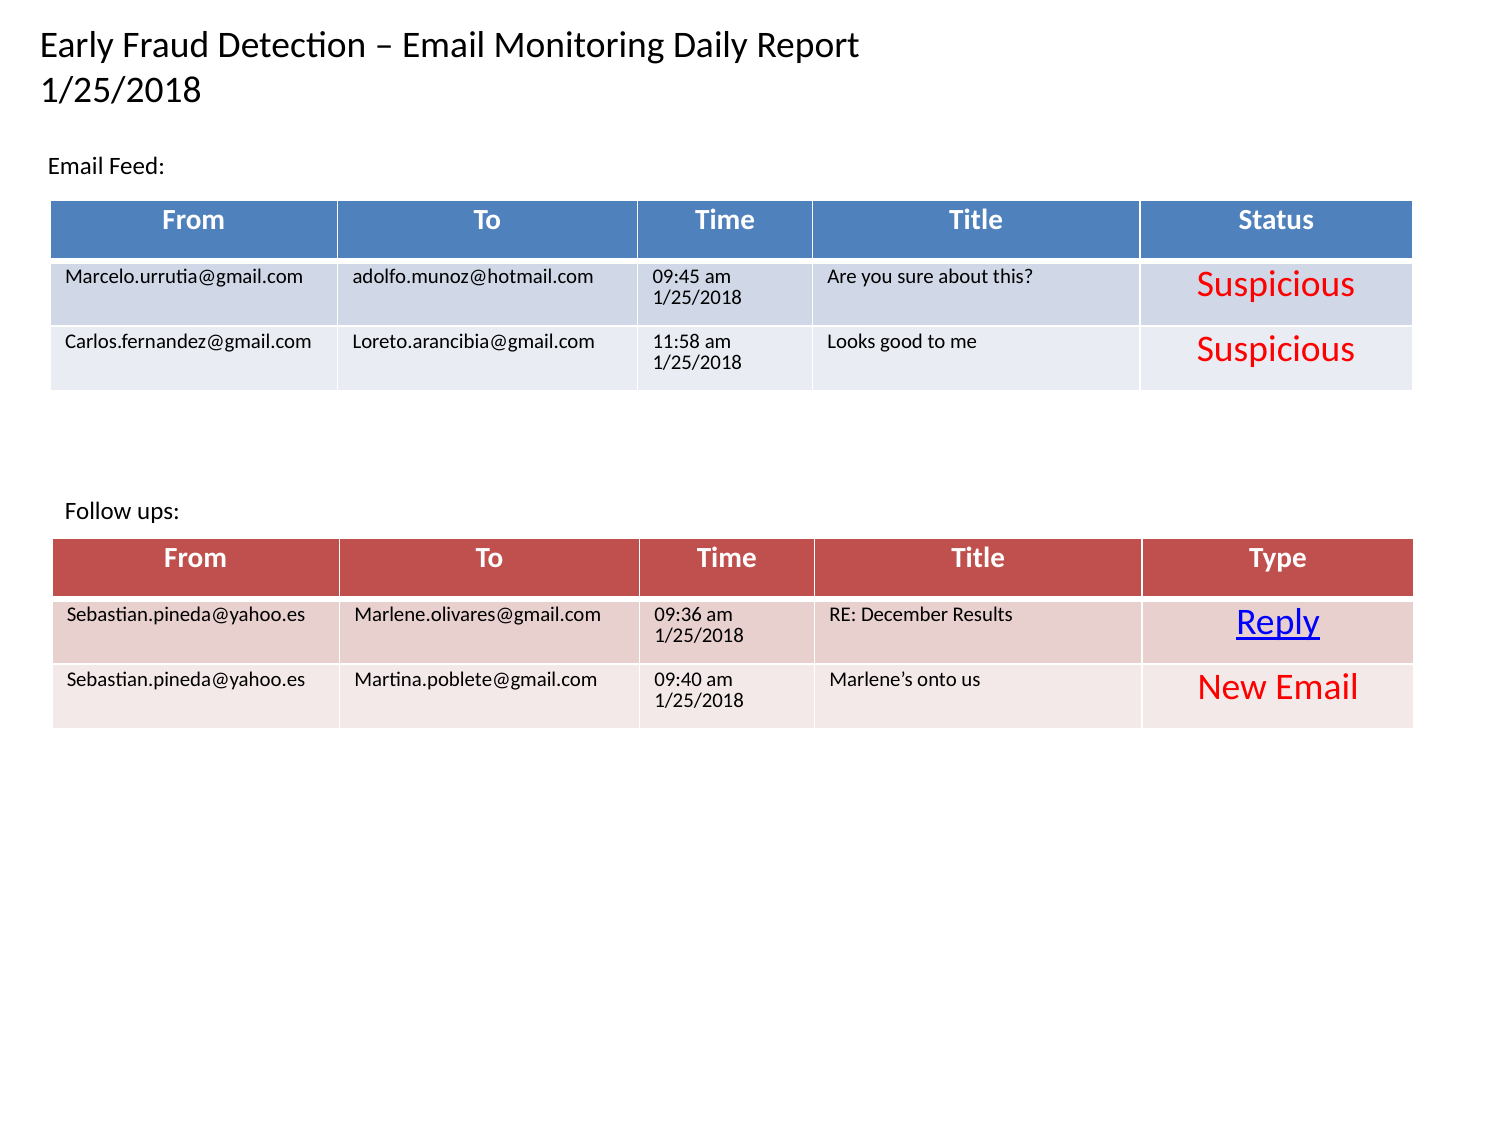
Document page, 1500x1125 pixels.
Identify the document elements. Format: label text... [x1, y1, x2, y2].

table_cell Suspicious [1141, 264, 1412, 325]
table_header Time [638, 201, 812, 258]
table_cell Reply [1143, 602, 1413, 663]
table_header To [340, 539, 639, 596]
table_cell Looks good to me [813, 327, 1139, 390]
table_cell Sebastian.pineda@yahoo.es [53, 665, 339, 728]
table_cell 09:40 am 1/25/2018 [640, 665, 814, 728]
table_cell Marcelo.urrutia@gmail.com [51, 264, 337, 325]
table_cell RE: December Results [815, 602, 1141, 663]
table_header Status [1141, 201, 1412, 258]
table_cell 11:58 am 1/25/2018 [638, 327, 812, 390]
table_cell adolfo.munoz@hotmail.com [338, 264, 637, 325]
text_box Follow ups: [49, 487, 288, 533]
table_cell Martina.poblete@gmail.com [340, 665, 639, 728]
table_cell Marlene.olivares@gmail.com [340, 602, 639, 663]
table_cell Loreto.arancibia@gmail.com [338, 327, 637, 390]
table_header To [338, 201, 637, 258]
table_header From [53, 539, 339, 596]
table_cell 09:36 am 1/25/2018 [640, 602, 814, 663]
table_cell New Email [1143, 665, 1413, 728]
table_cell Suspicious [1141, 327, 1412, 390]
table_cell Sebastian.pineda@yahoo.es [53, 602, 339, 663]
table_header Type [1143, 539, 1413, 596]
table_cell Carlos.fernandez@gmail.com [51, 327, 337, 390]
table_header From [51, 201, 337, 258]
table_cell Marlene’s onto us [815, 665, 1141, 728]
table_cell 09:45 am 1/25/2018 [638, 264, 812, 325]
table_header Title [815, 539, 1141, 596]
table_header Time [640, 539, 814, 596]
table_header Title [813, 201, 1139, 258]
text_box Email Feed: [33, 112, 396, 188]
table_cell Are you sure about this? [813, 264, 1139, 325]
text_box Early Fraud Detection – Email Monitoring Daily Report 1/25/2018 [24, 12, 1050, 118]
